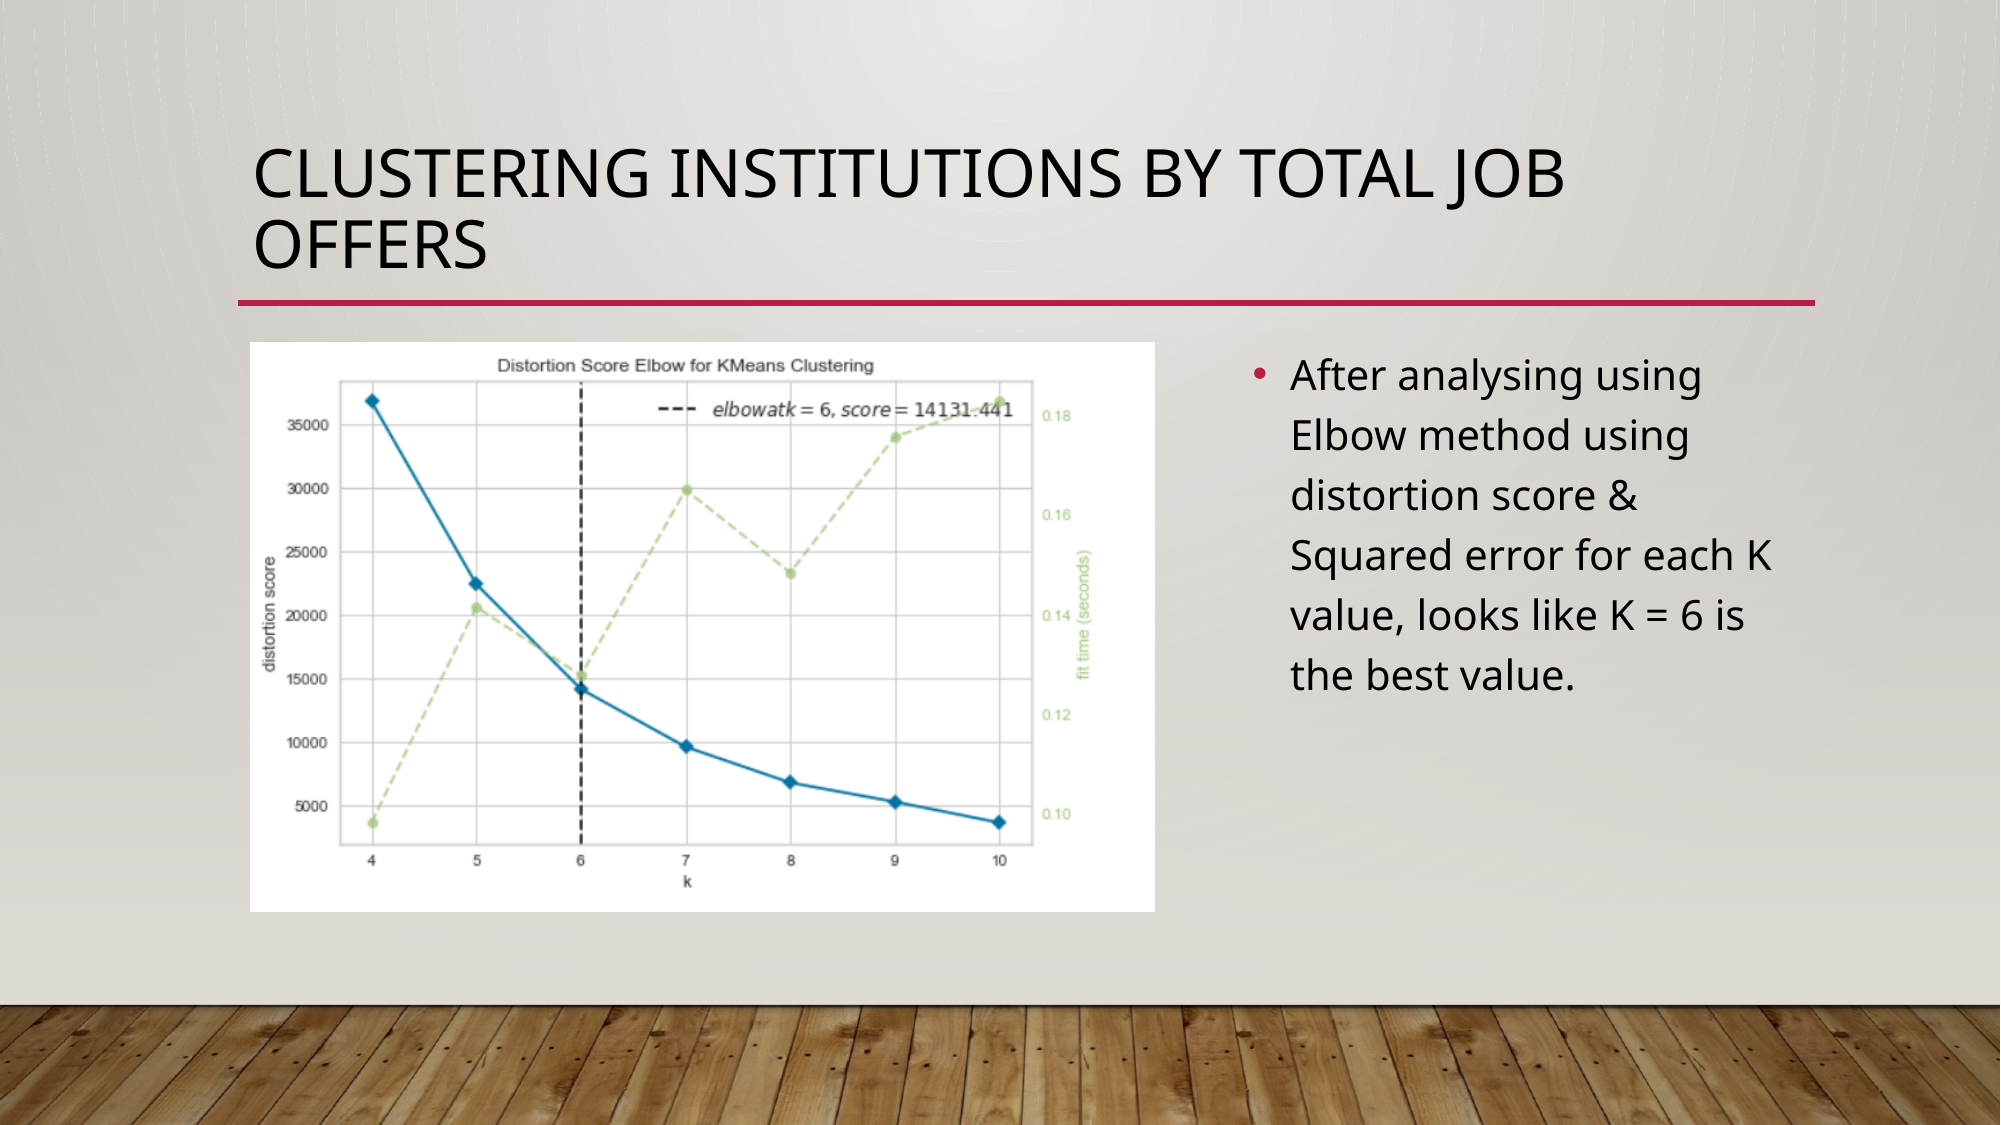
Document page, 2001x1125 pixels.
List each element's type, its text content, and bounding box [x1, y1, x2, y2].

title Clustering institutions by total job offers [237, 132, 1814, 306]
picture [249, 342, 1155, 912]
list After analysing using Elbow method using distortion score & Squared error for each K value, looks like K = 6 is the best value. [1237, 330, 1815, 896]
picture [0, 1005, 2000, 1125]
